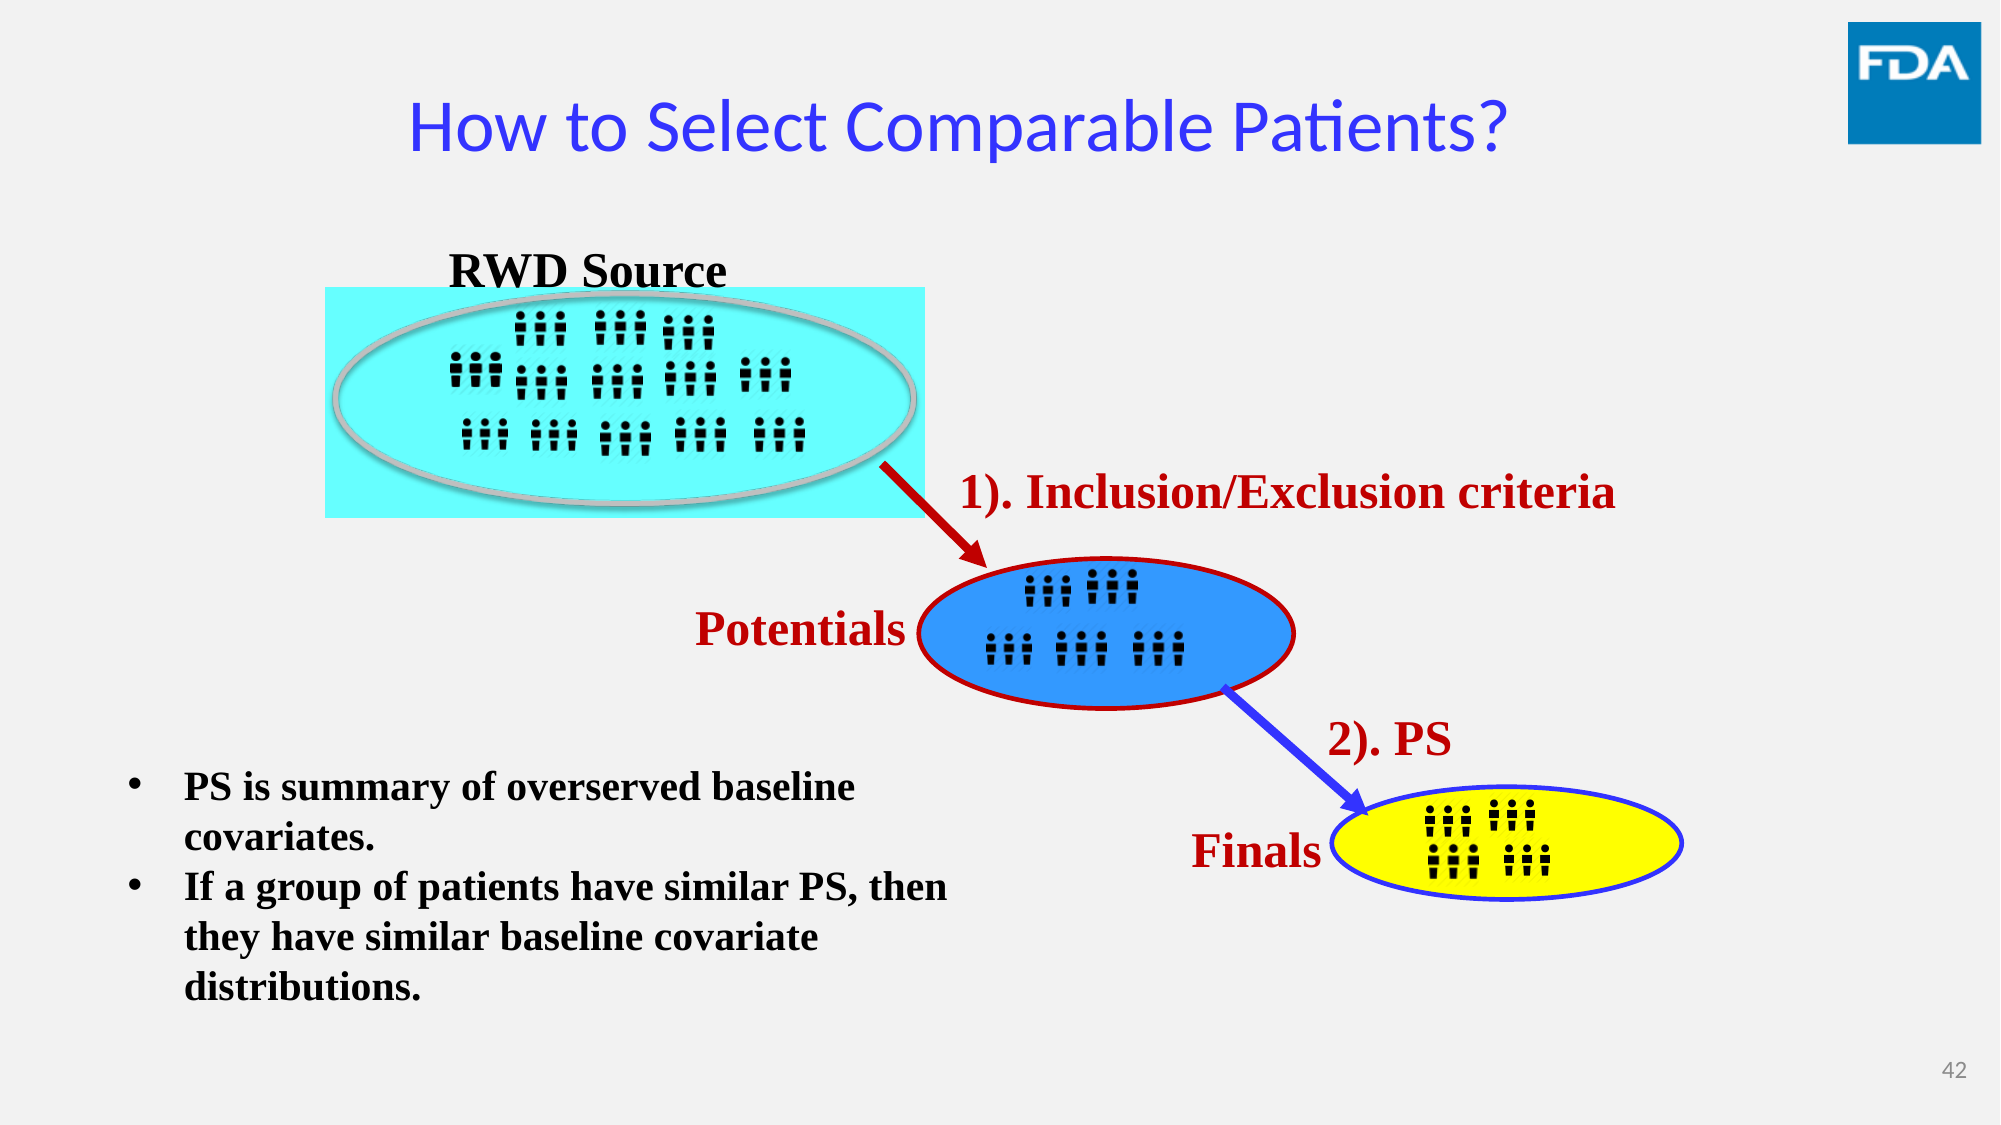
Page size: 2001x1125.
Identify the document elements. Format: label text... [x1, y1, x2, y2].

picture [1087, 561, 1138, 612]
text_box PS is summary of overserved baseline covariates. If a group of patients have similar PS, then they have similar baseline covariate distributions. [112, 751, 1045, 1017]
picture [1133, 623, 1184, 674]
picture [1859, 46, 1929, 80]
picture [1489, 792, 1550, 884]
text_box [882, 463, 987, 568]
text_box Potentials [680, 588, 924, 664]
text_box 2). PS [1369, 698, 1508, 773]
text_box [1222, 686, 1369, 816]
text_box RWD Source [433, 229, 760, 287]
picture [1848, 22, 1983, 146]
title How to Select Comparable Patients? [262, 69, 1659, 185]
picture [1056, 623, 1107, 674]
text_box [1349, 786, 1683, 901]
picture [986, 626, 1033, 672]
text_box 1). Inclusion/Exclusion criteria [944, 451, 1643, 527]
picture [1024, 568, 1071, 615]
text_box Finals [1176, 809, 1349, 885]
picture [1425, 798, 1479, 887]
picture [1927, 46, 1968, 80]
picture [324, 287, 925, 519]
text_box [924, 558, 1295, 710]
slide_number 42 [1532, 1038, 1983, 1099]
